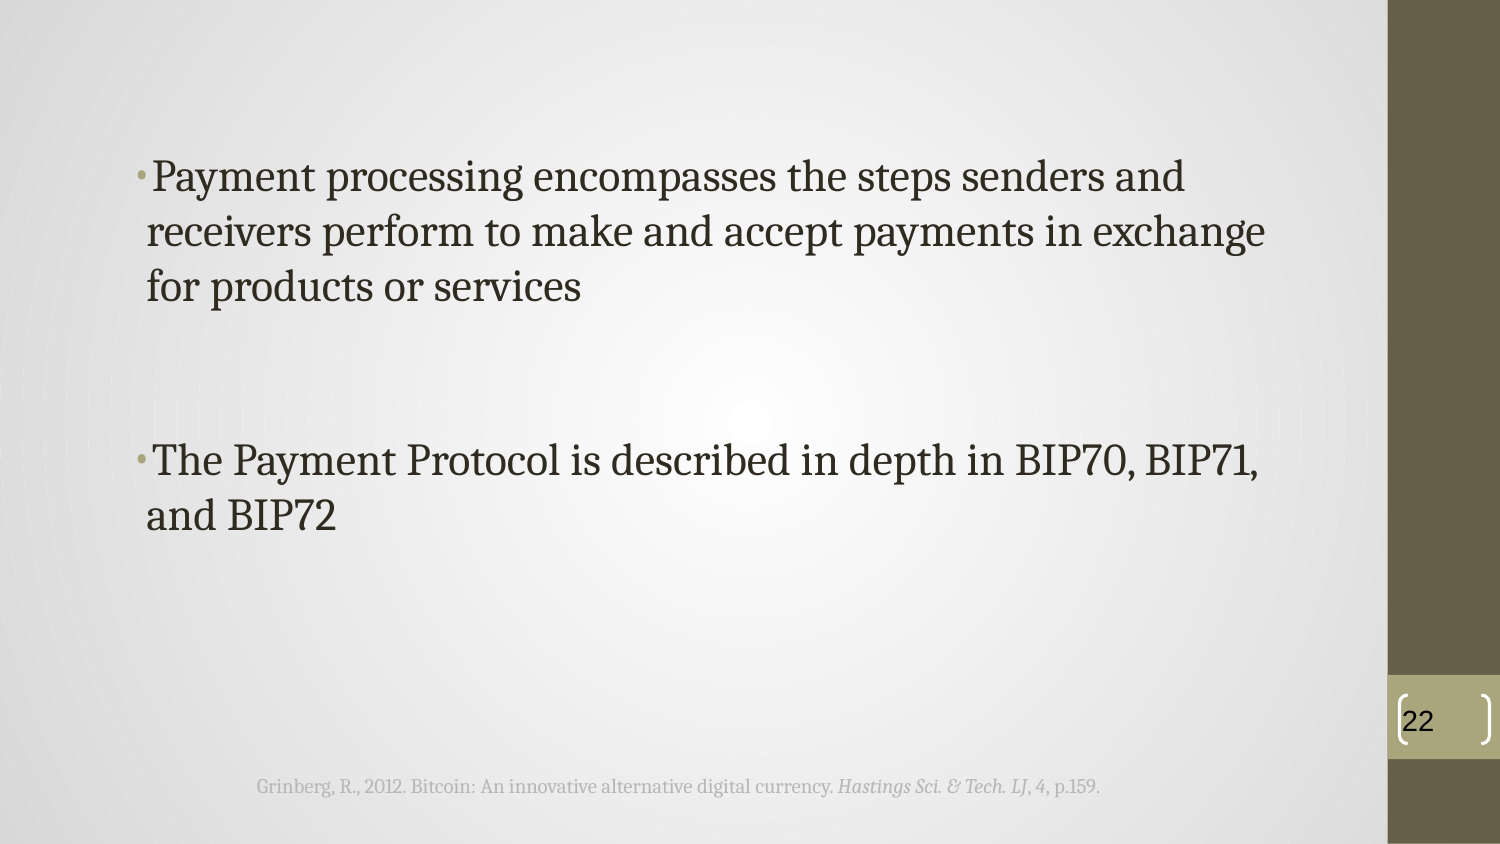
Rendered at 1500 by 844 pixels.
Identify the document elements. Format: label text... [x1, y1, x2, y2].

slide_number ‹#› [1397, 693, 1492, 746]
text_box Grinberg, R., 2012. Bitcoin: An innovative alternative digital currency. Hastings Sci. & Tech. LJ, 4, p.159. [12, 727, 1345, 843]
list Payment processing encompasses the steps senders and receivers perform to make and accept payments in exchange for products or services The Payment Protocol is described in depth in BIP70, BIP71, and BIP72 [75, 21, 1325, 727]
